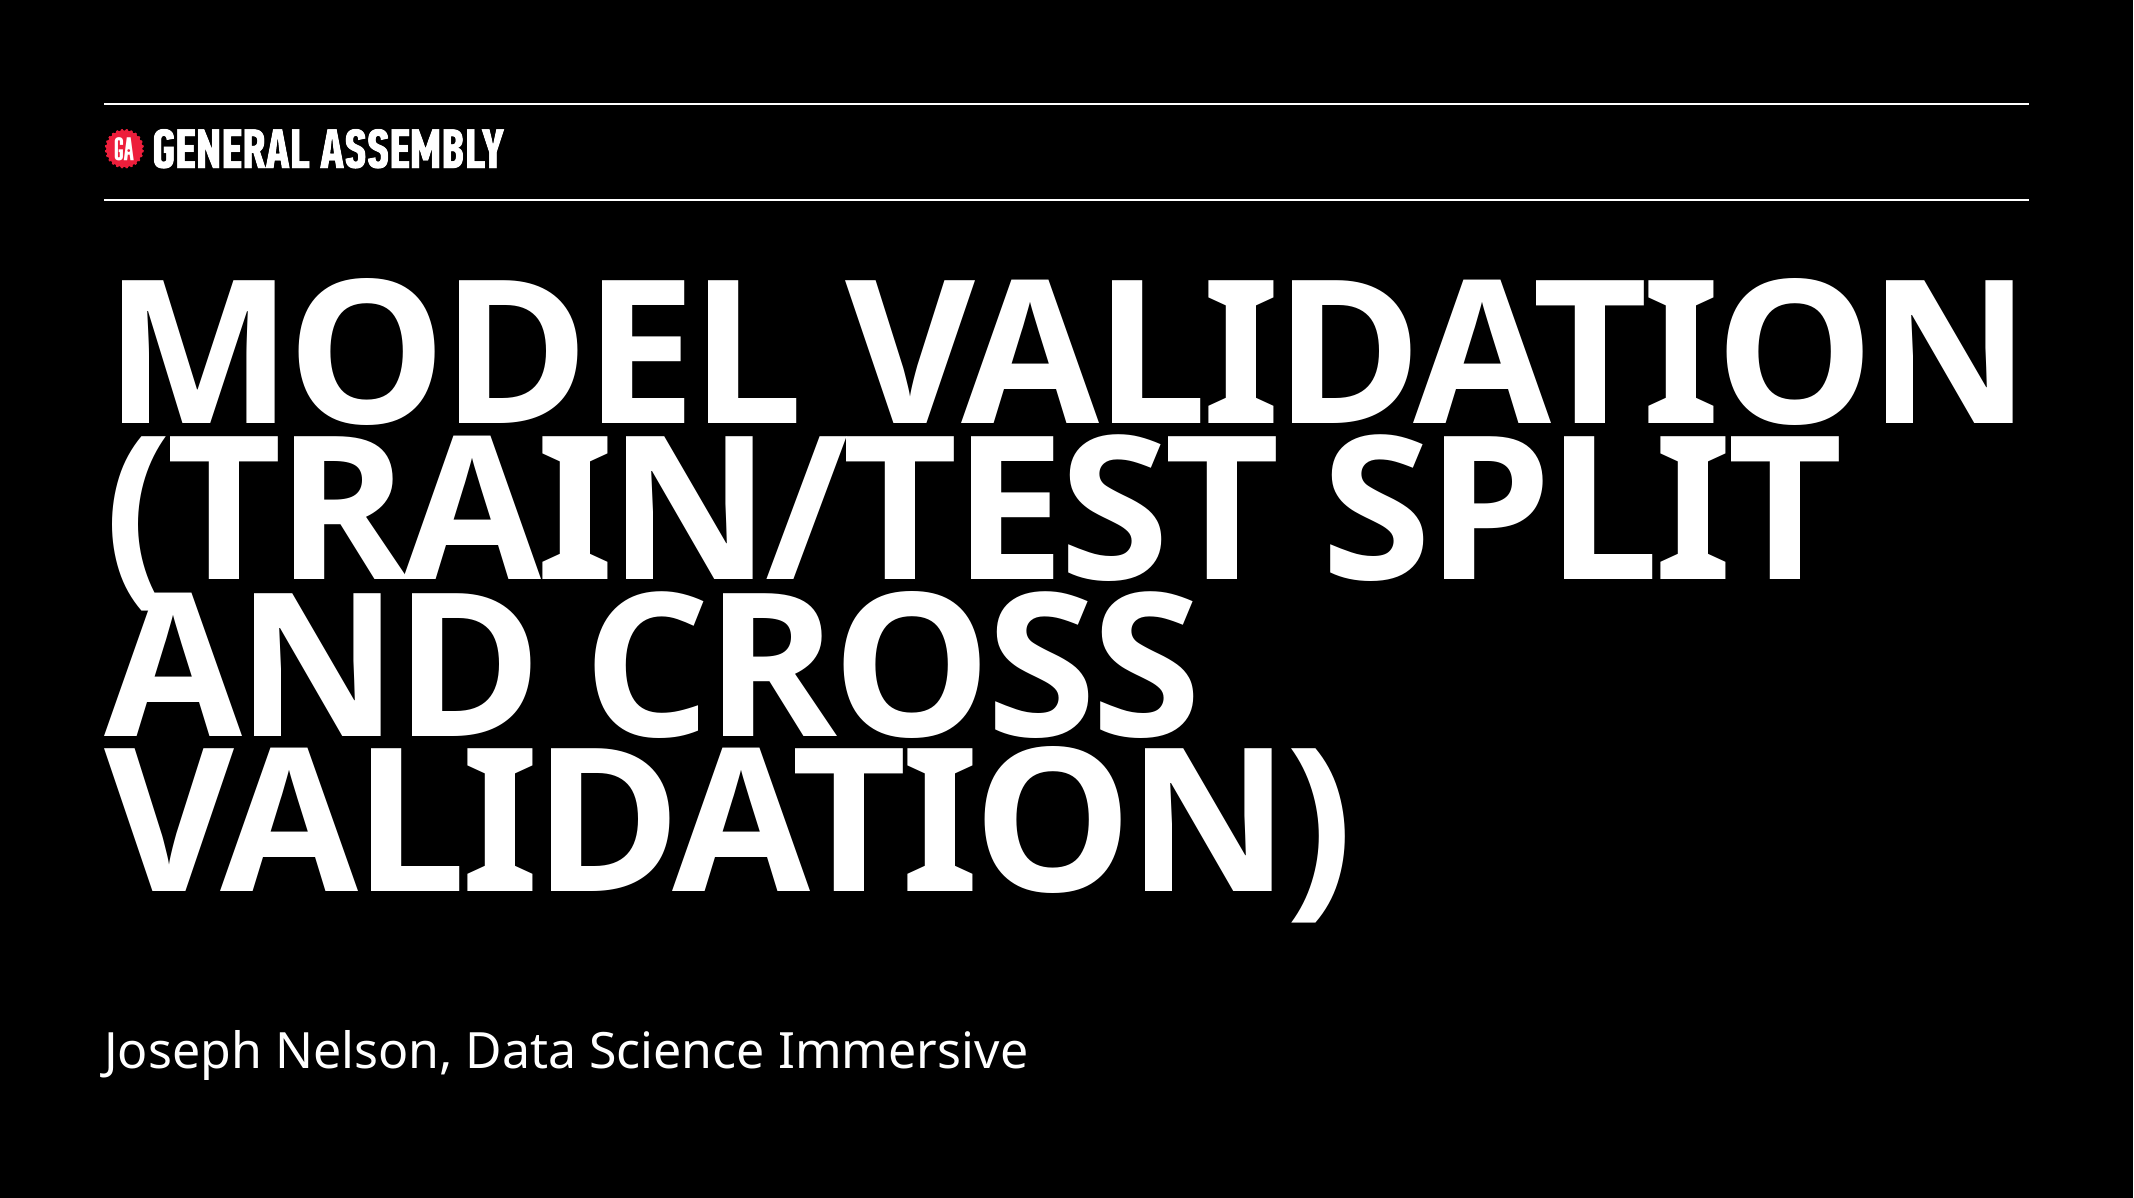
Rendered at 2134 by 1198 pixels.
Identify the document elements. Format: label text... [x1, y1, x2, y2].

text_box Model validation (train/test split And Cross Validation) [104, 299, 2030, 924]
picture [92, 111, 517, 184]
text_box Joseph Nelson, Data Science Immersive [104, 1012, 2030, 1079]
